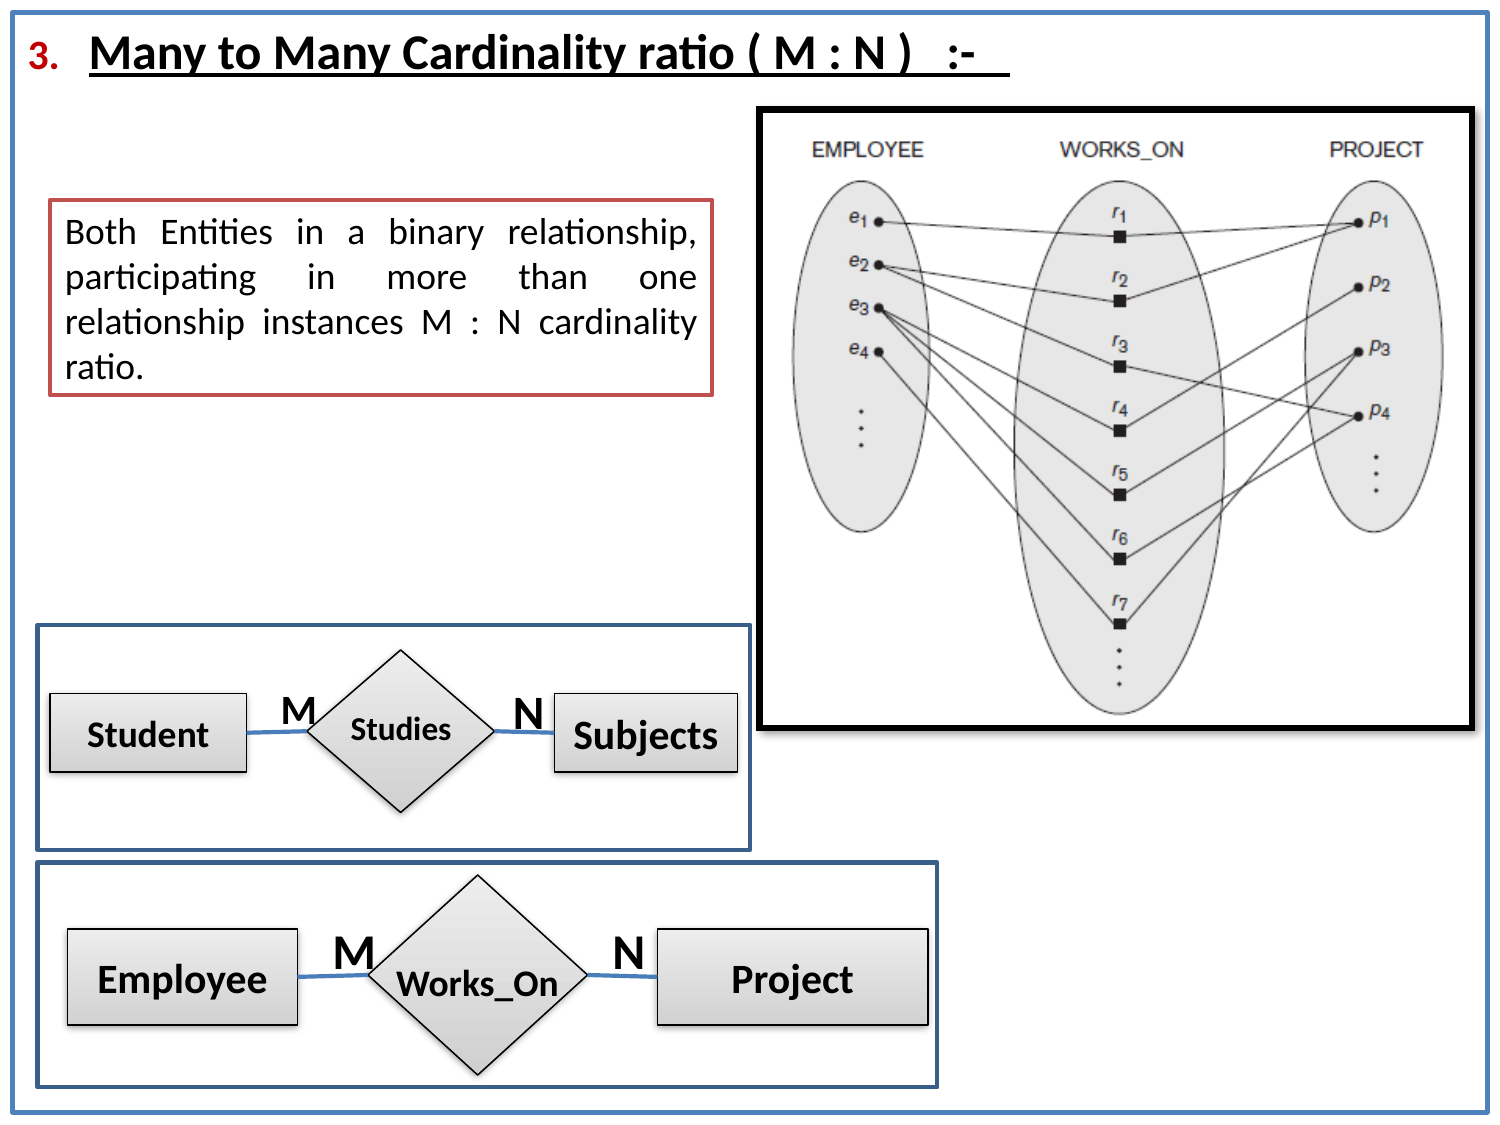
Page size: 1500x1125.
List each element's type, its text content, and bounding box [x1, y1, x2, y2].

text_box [37, 624, 751, 851]
picture [762, 112, 1469, 726]
text_box 3. Many to Many Cardinality ratio ( M : N ) :- [10, 10, 1490, 1115]
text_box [37, 862, 938, 1088]
text_box Both Entities in a binary relationship, participating in more than one relationship instances M : N cardinality ratio. [48, 198, 714, 397]
